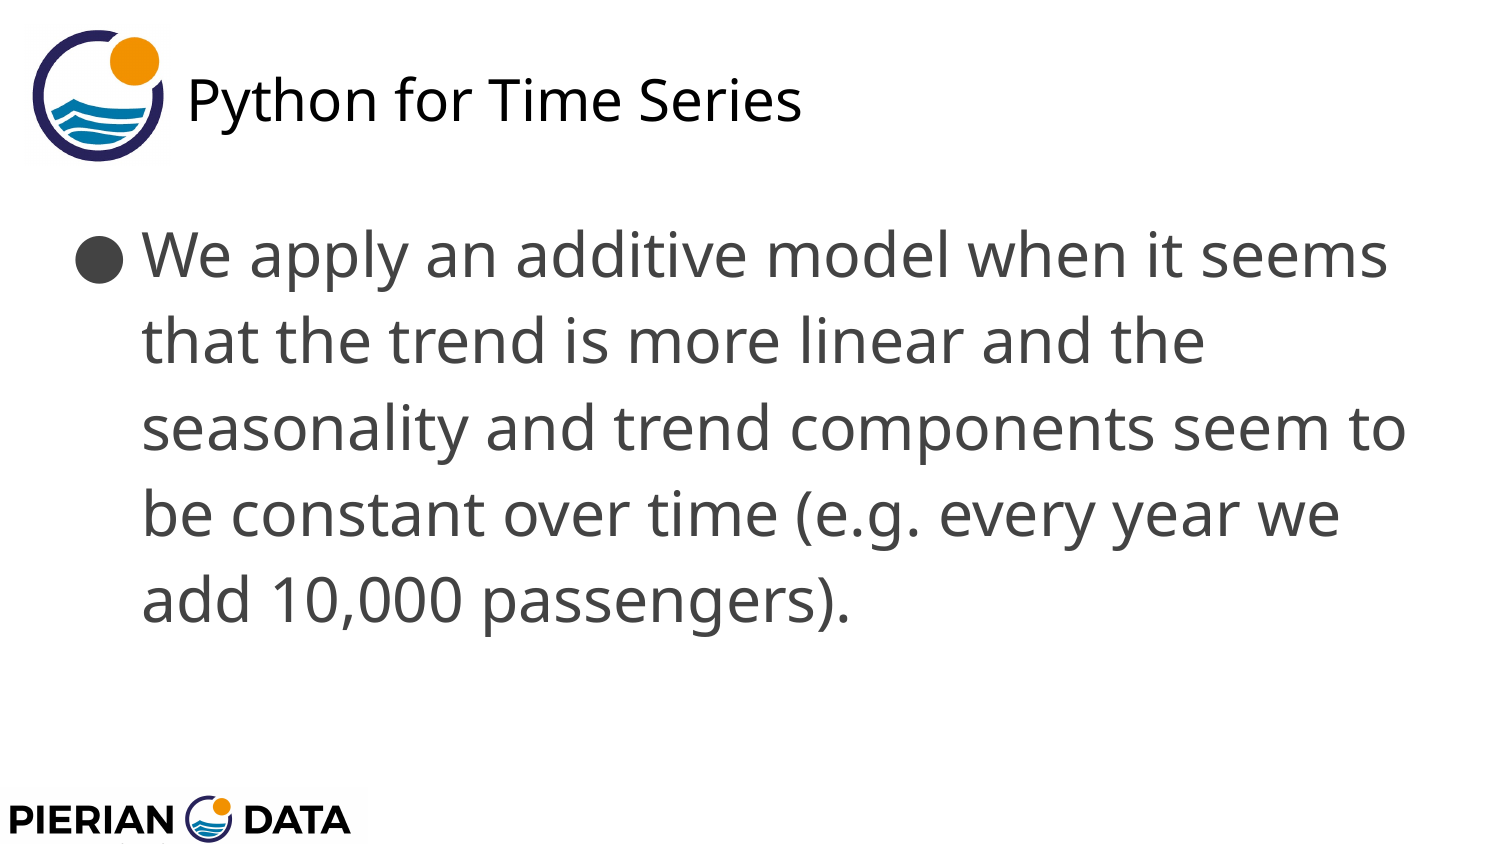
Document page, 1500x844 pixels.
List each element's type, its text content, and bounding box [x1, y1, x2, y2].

title Python for Time Series [176, 48, 1449, 143]
picture [0, 787, 368, 844]
picture [24, 24, 172, 167]
list We apply an additive model when it seems that the trend is more linear and the seasonality and trend components seem to be constant over time (e.g. every year we add 10,000 passengers). [51, 189, 1449, 750]
